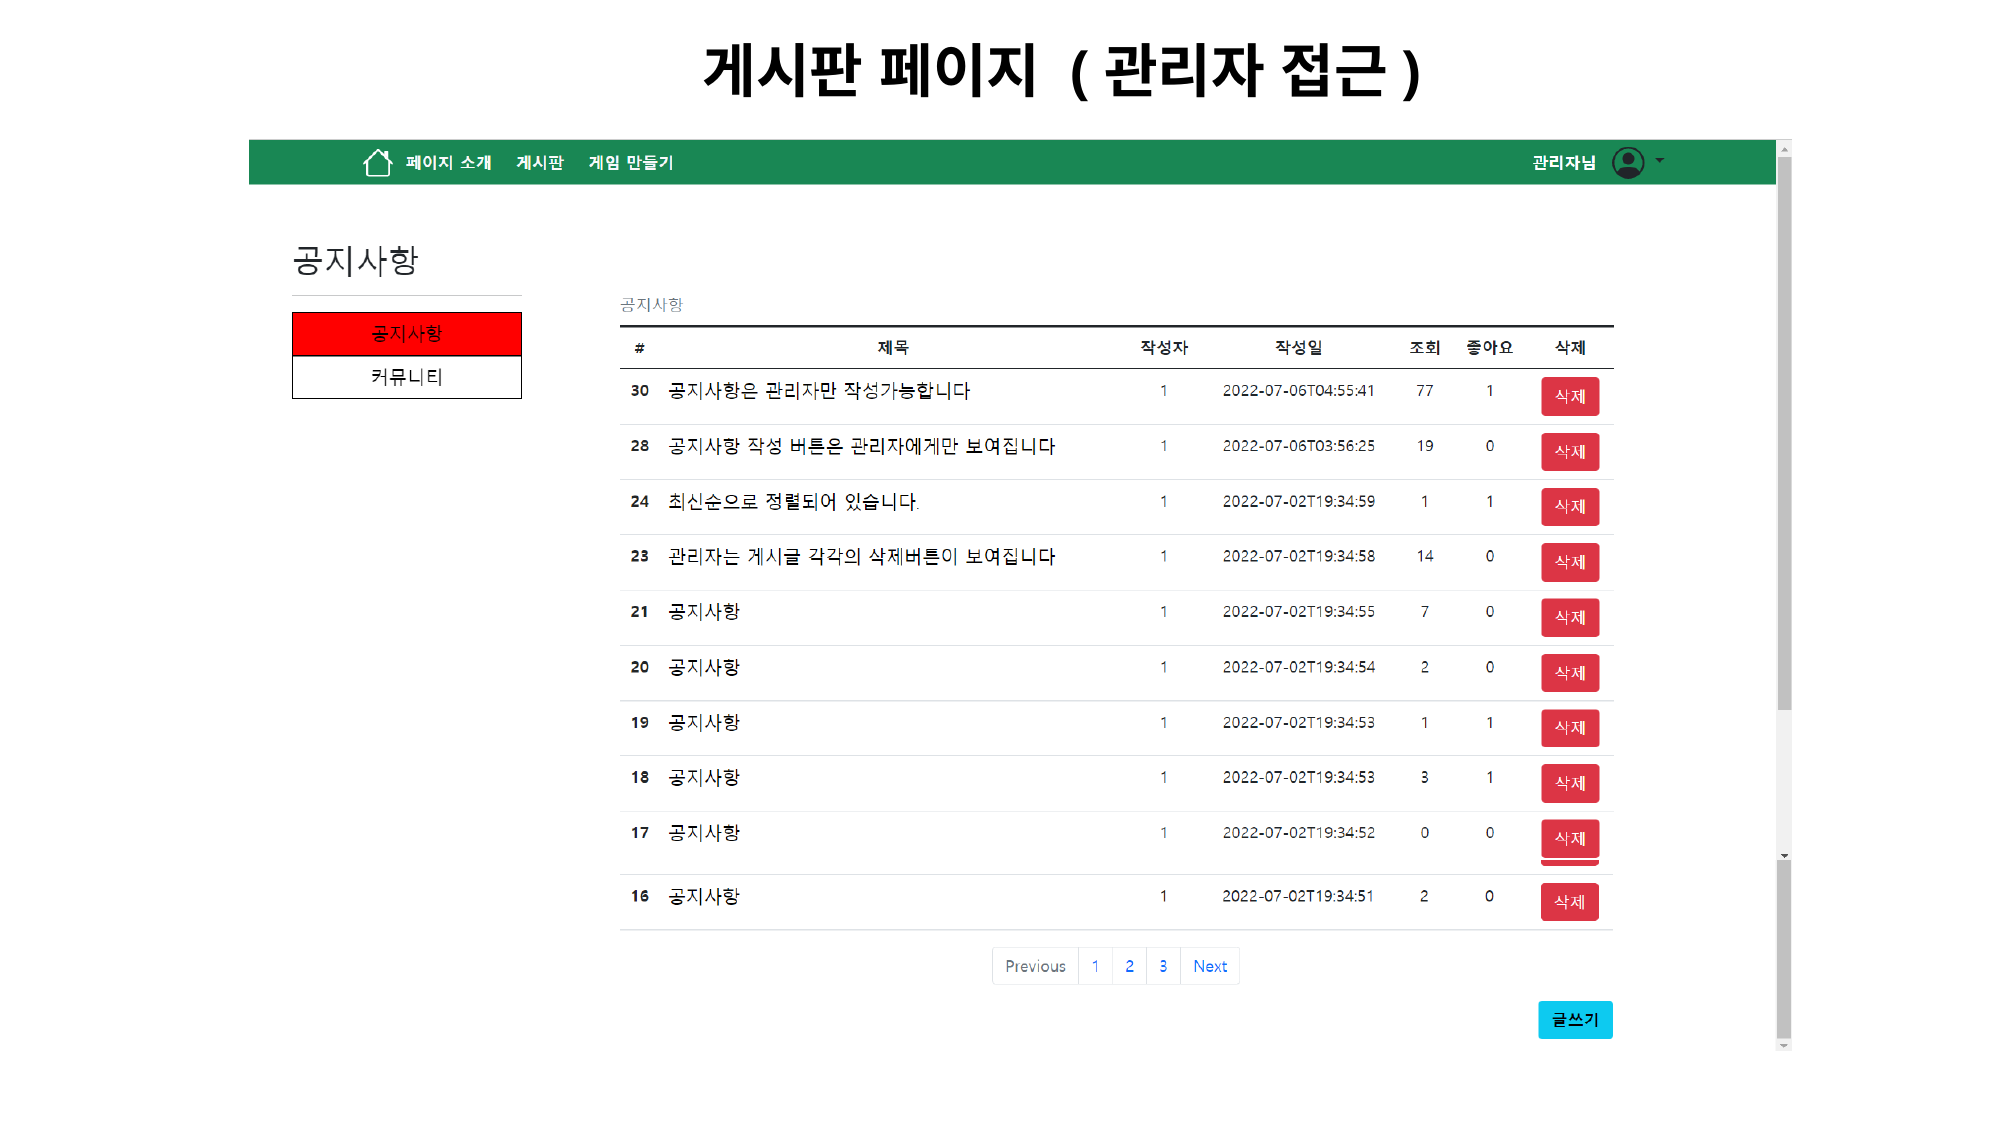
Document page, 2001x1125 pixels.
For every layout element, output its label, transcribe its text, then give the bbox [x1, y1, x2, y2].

picture [249, 139, 1792, 1051]
title 게시판 페이지 (관리자 접근) [687, 0, 1468, 139]
